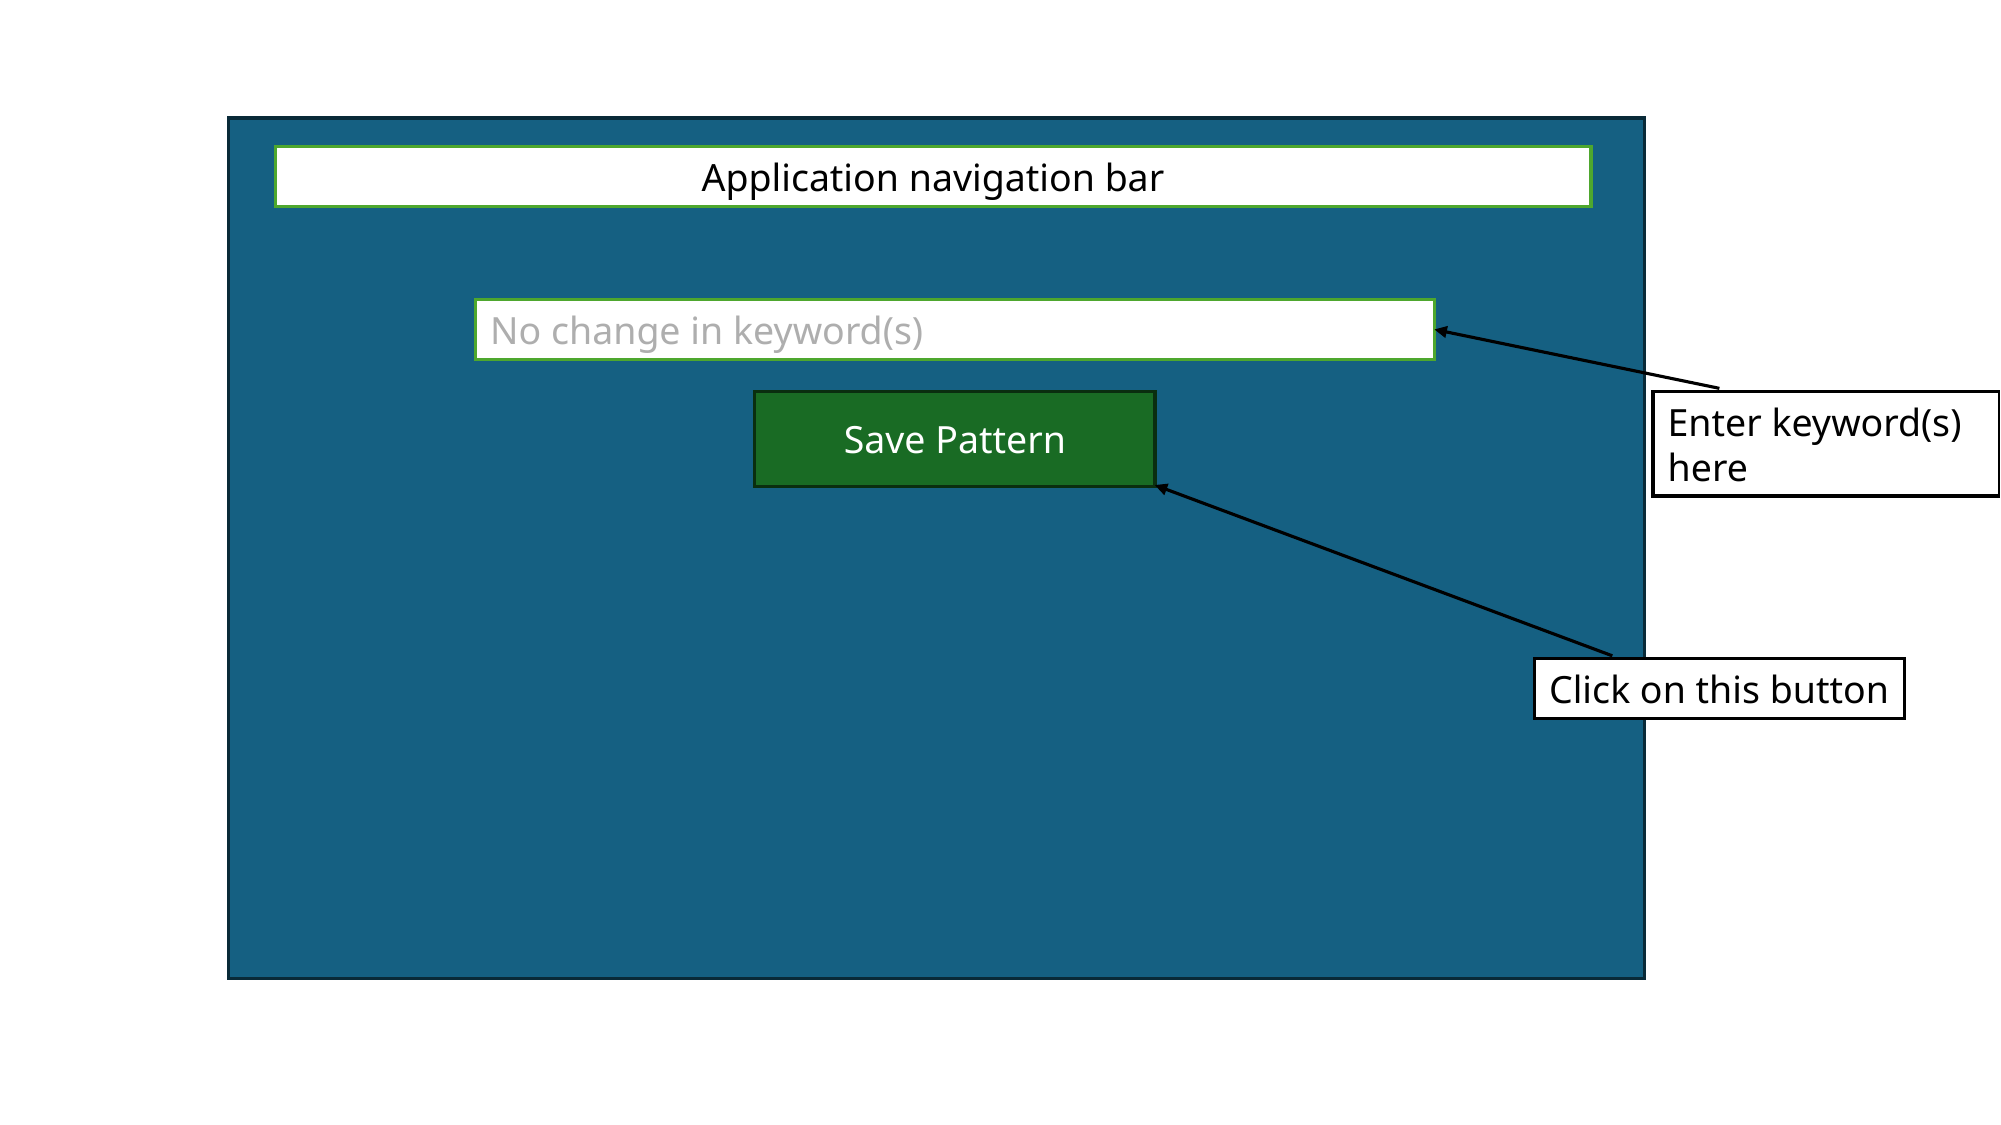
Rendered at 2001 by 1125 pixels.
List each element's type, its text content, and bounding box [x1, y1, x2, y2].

text_box Enter keyword(s) here [1651, 390, 2000, 498]
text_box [1154, 484, 1613, 657]
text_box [1433, 328, 1720, 389]
text_box No change in keyword(s) [474, 298, 1436, 361]
text_box Click on this button [1533, 657, 1906, 720]
text_box [227, 116, 1646, 980]
text_box Save Pattern [753, 390, 1157, 488]
text_box Application navigation bar [274, 145, 1593, 208]
